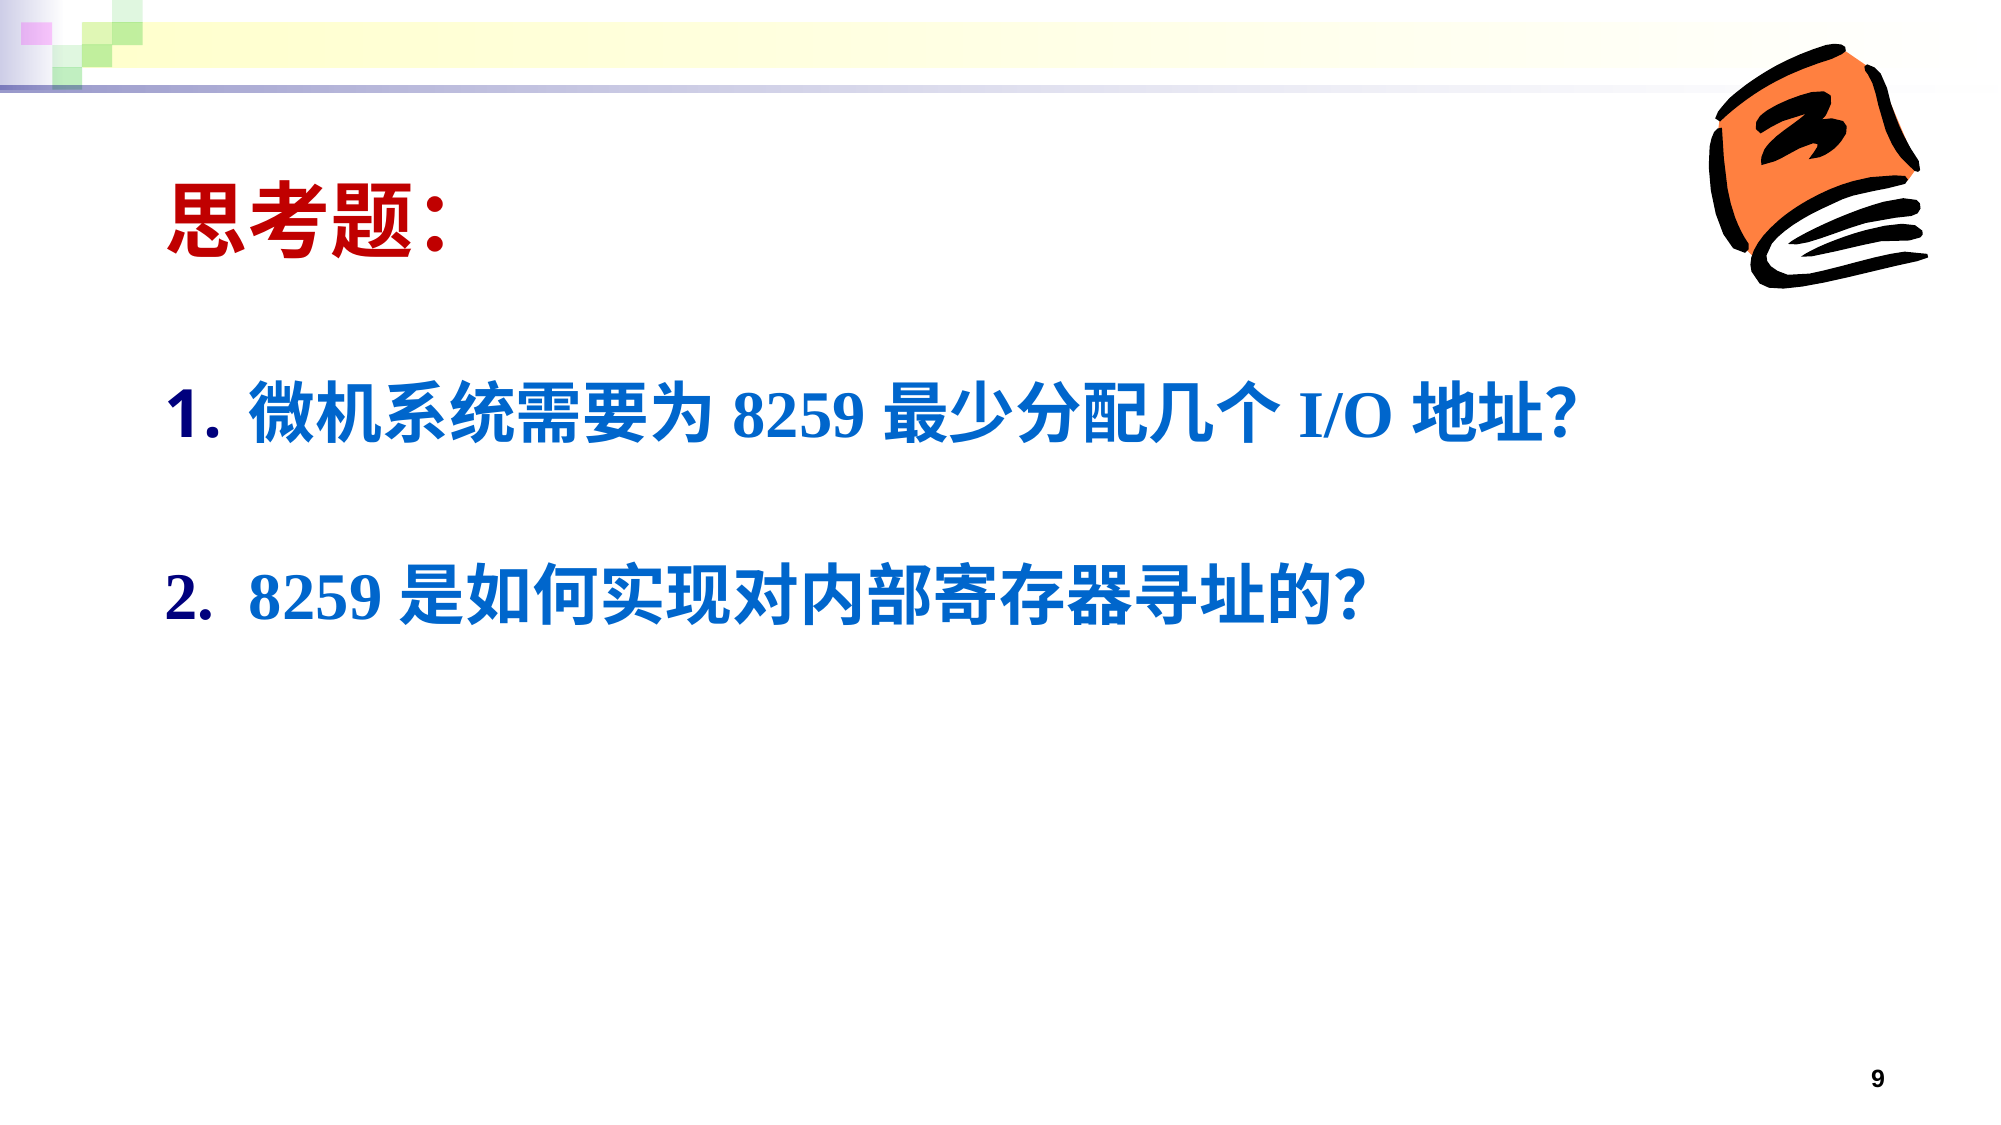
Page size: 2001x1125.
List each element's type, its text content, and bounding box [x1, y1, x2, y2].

slide_number 9 [1433, 1024, 1901, 1101]
picture [1708, 42, 1931, 291]
text_box 思考题： 微机系统需要为8259最少分配几个I/O地址？ 8259是如何实现对内部寄存器寻址的？ [149, 160, 1804, 1000]
